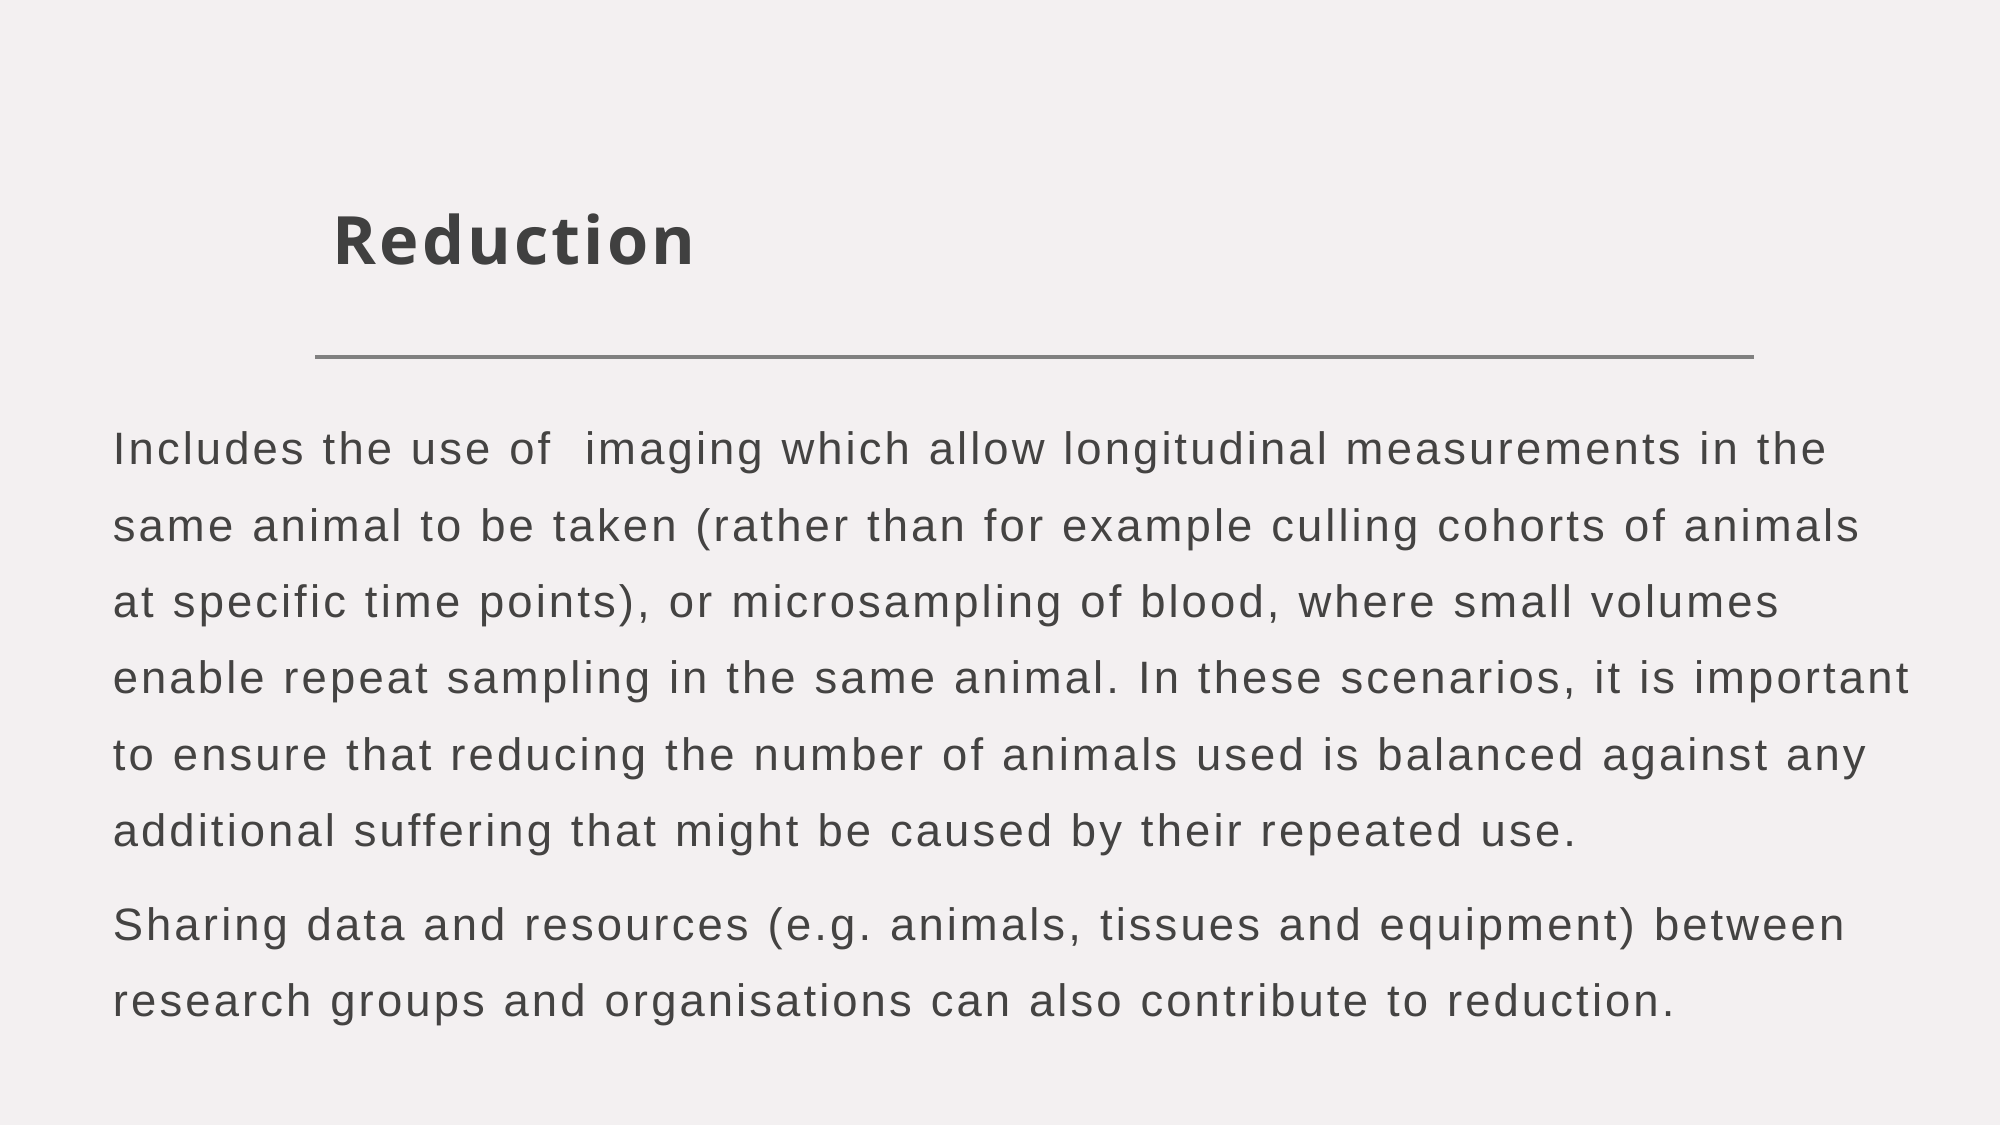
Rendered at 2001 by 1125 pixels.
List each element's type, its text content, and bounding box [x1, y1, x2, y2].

list Includes the use of imaging which allow longitudinal measurements in the same animal to be taken (rather than for example culling cohorts of animals at specific time points), or microsampling of blood, where small volumes enable repeat sampling in the same animal. In these scenarios, it is important to ensure that reducing the number of animals used is balanced against any additional suffering that might be caused by their repeated use. Sharing data and resources (e.g. animals, tissues and equipment) between research groups and organisations can also contribute to reduction. [94, 379, 1935, 1053]
title Reduction [315, 72, 1754, 294]
